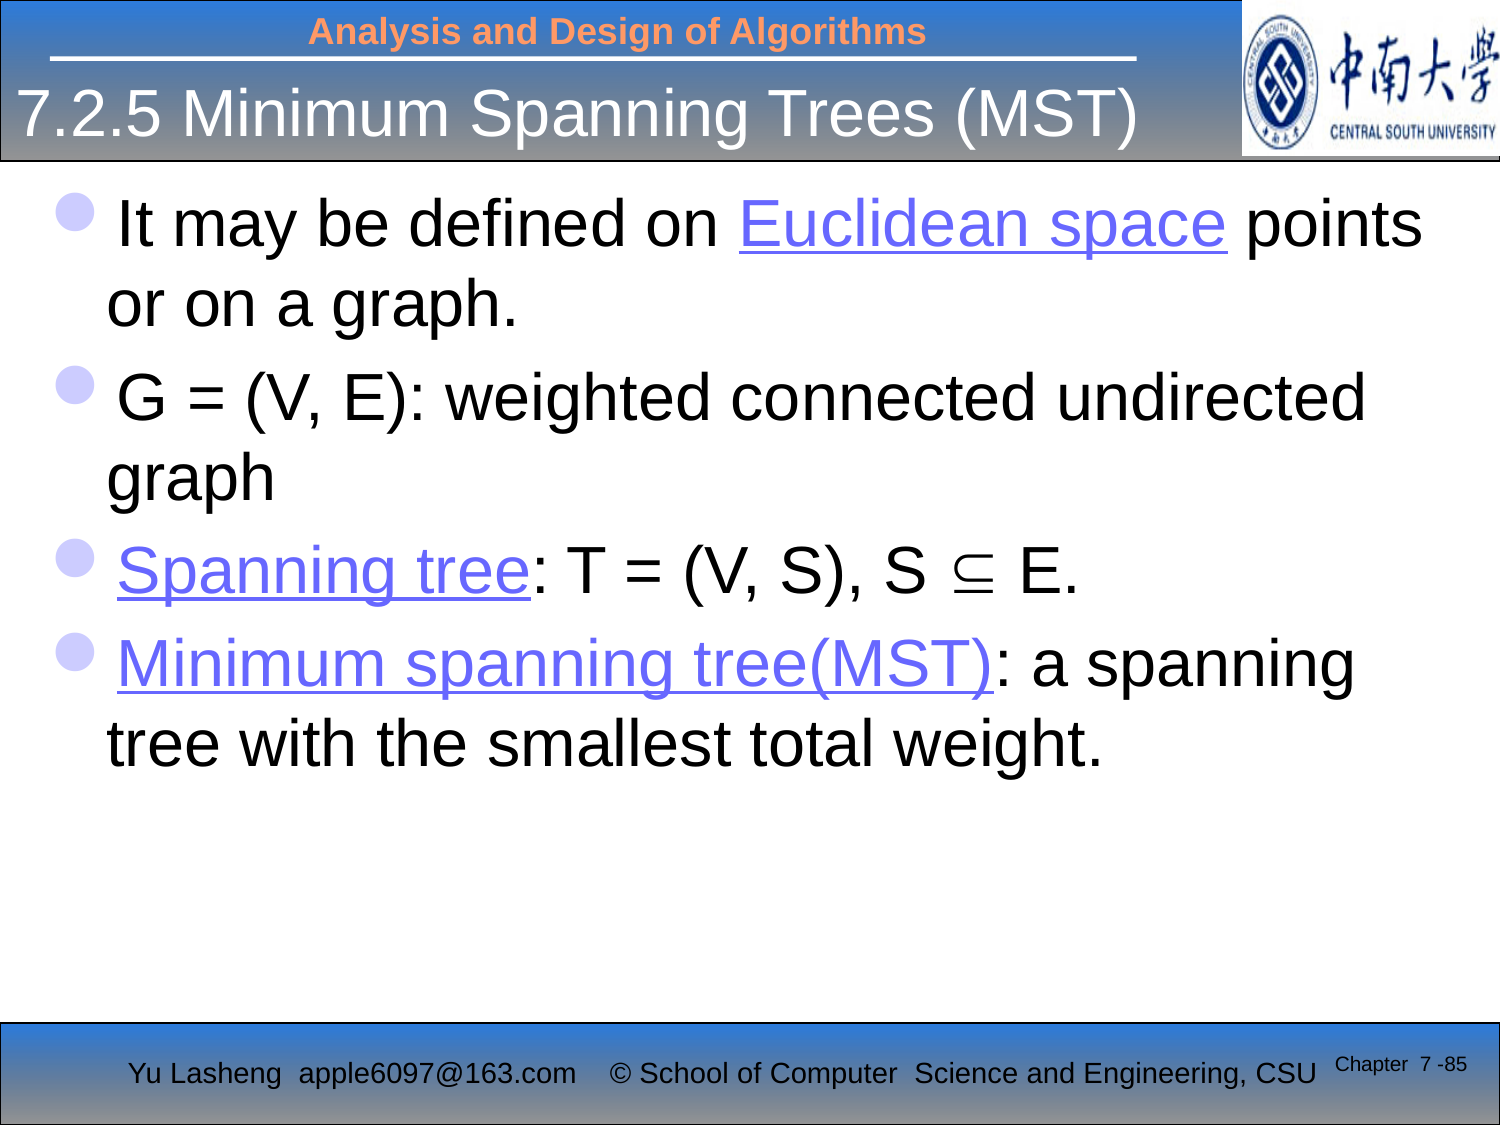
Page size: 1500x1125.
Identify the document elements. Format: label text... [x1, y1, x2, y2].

picture [1242, 0, 1500, 156]
list It may be defined on Euclidean space points or on a graph. G = (V, E): weighted connected undirected graph Spanning tree: T = (V, S), S  E. Minimum spanning tree(MST): a spanning tree with the smallest total weight. [34, 172, 1454, 1006]
slide_number Chapter 7 -85 [1293, 1042, 1483, 1118]
title 7.2.5 Minimum Spanning Trees (MST) [0, 58, 1243, 162]
